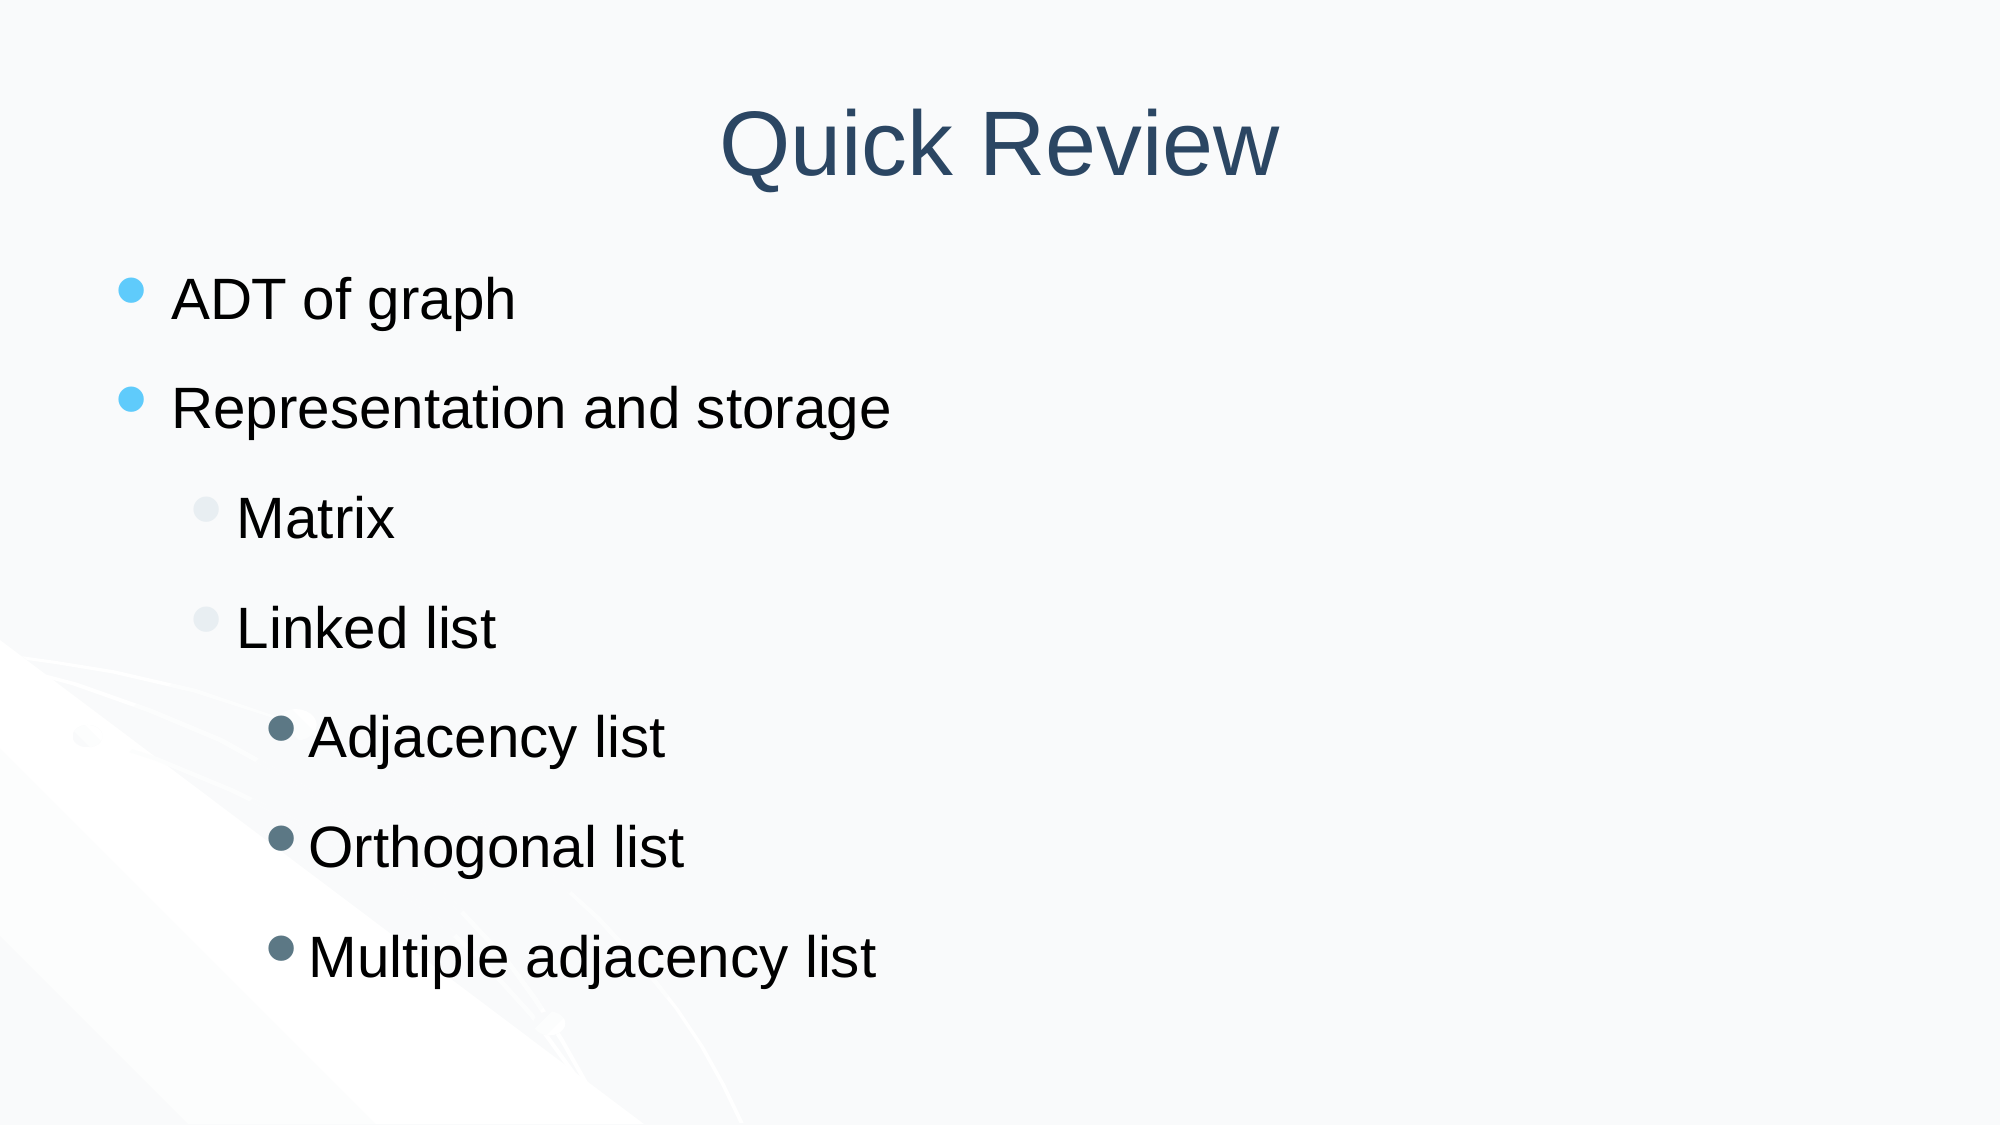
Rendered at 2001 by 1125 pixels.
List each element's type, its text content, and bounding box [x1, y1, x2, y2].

list ADT of graph Representation and storage Matrix Linked list Adjacency list Orthogonal list Multiple adjacency list [99, 225, 1900, 1006]
title Quick Review [99, 45, 1900, 225]
